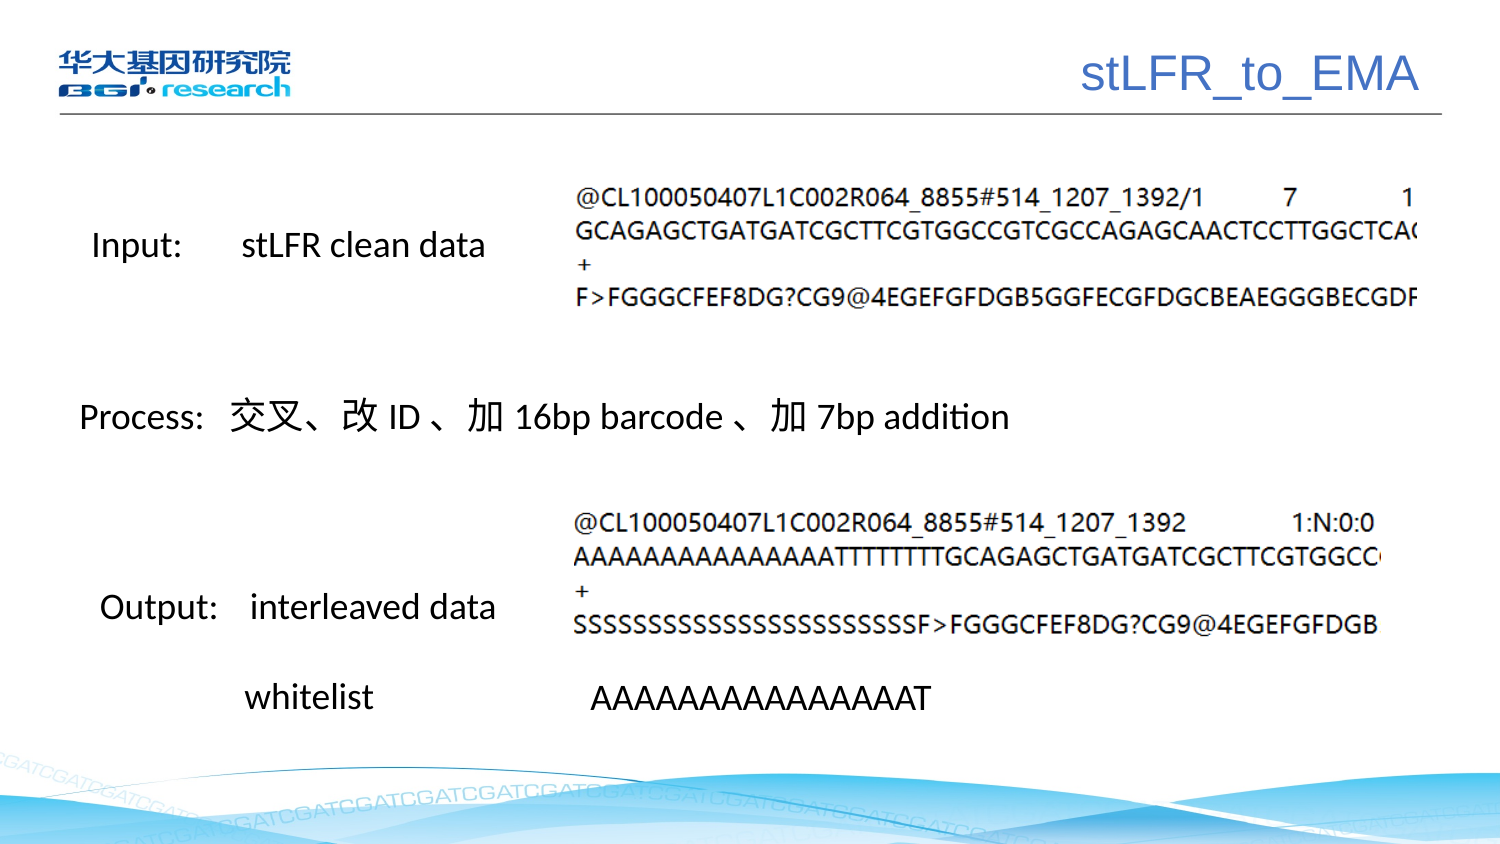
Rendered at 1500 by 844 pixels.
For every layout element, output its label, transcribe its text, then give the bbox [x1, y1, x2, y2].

text_box Output: interleaved data whitelist [85, 529, 512, 725]
text_box Process: 交叉、改ID、加16bp barcode、加7bp addition [64, 384, 1025, 445]
text_box stLFR_to_EMA [1065, 33, 1435, 109]
text_box AAAAAAAAAAAAAAAT [575, 665, 947, 726]
picture [0, 0, 1500, 844]
text_box Input: stLFR clean data [76, 213, 502, 273]
